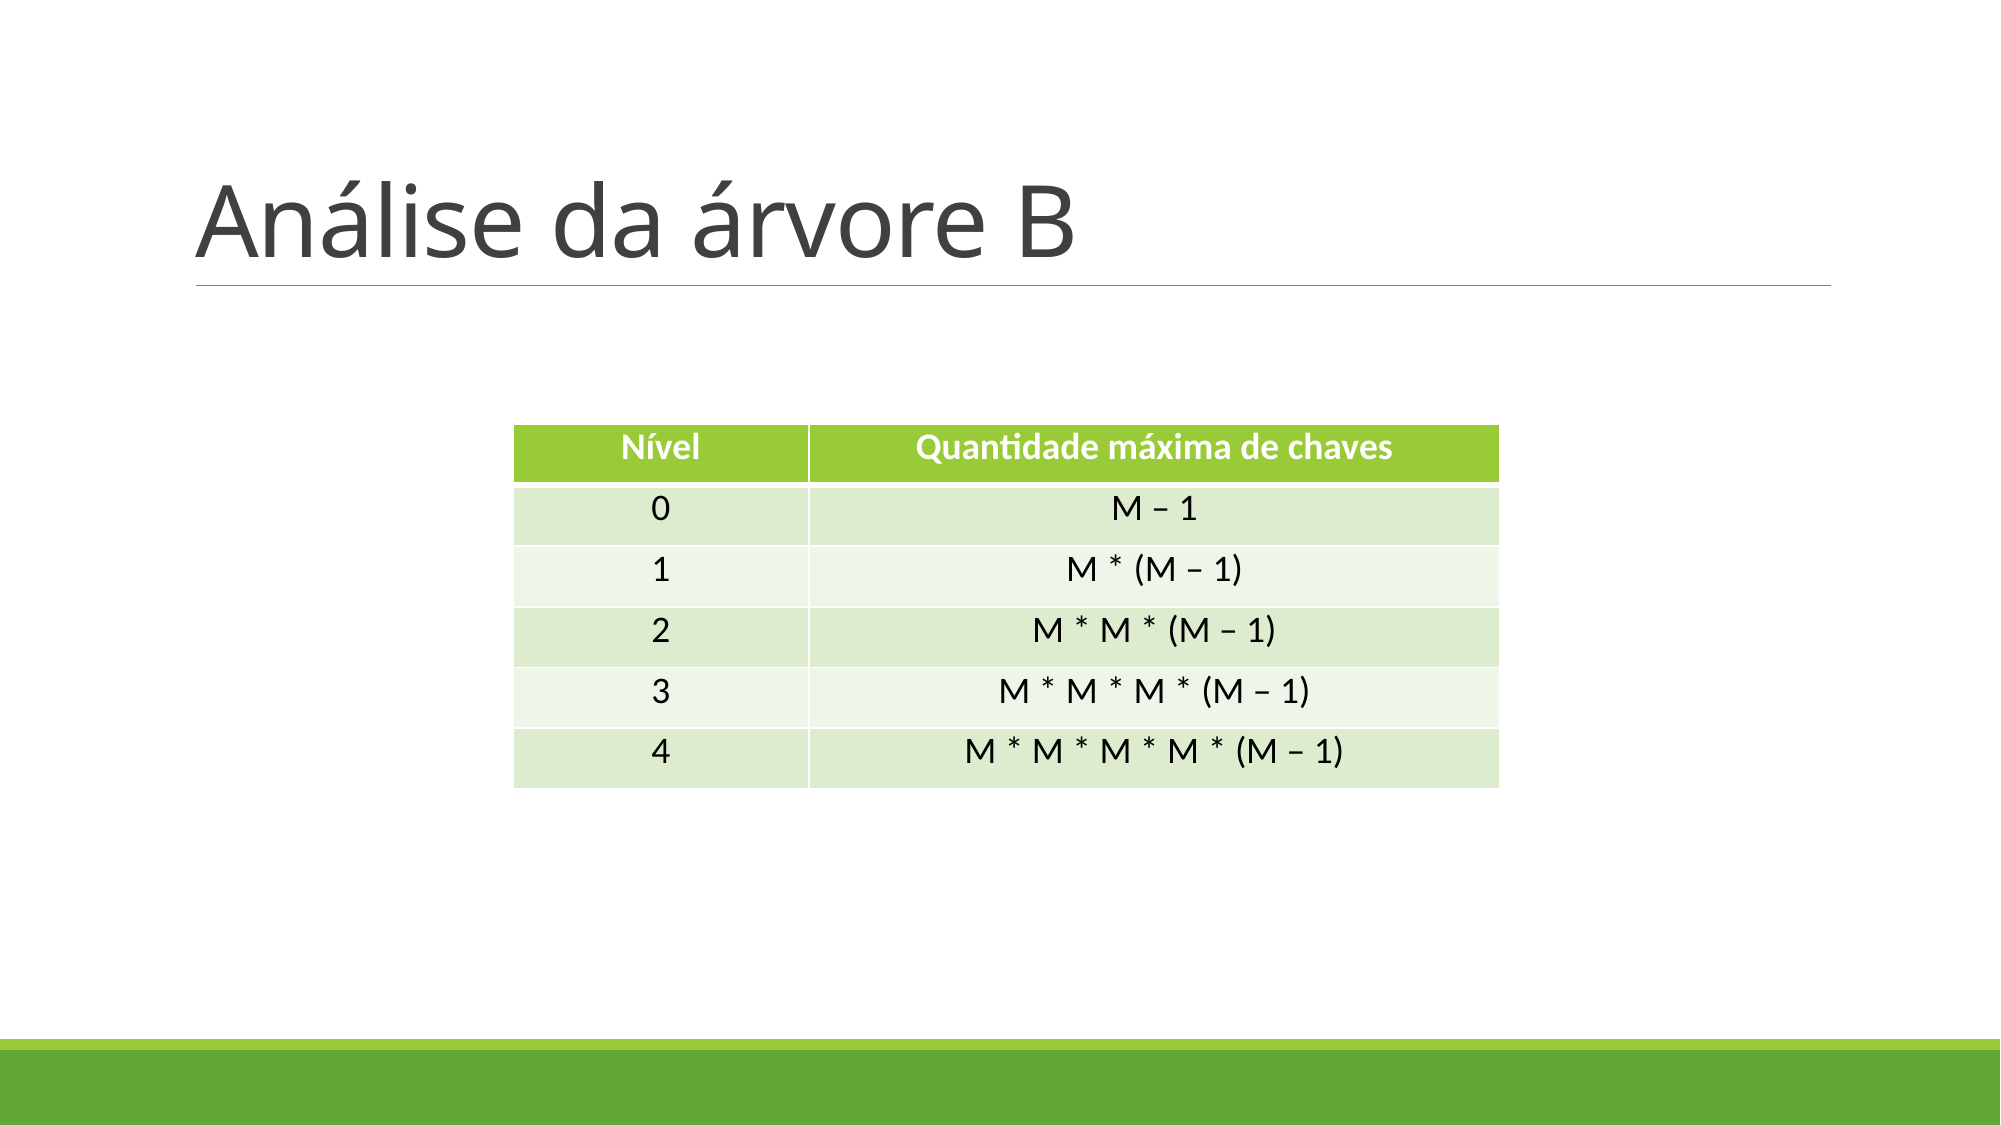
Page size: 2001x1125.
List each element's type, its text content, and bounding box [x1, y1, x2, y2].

table_cell M – 1 [810, 488, 1499, 545]
table_cell M * (M – 1) [810, 547, 1499, 606]
table_cell 3 [514, 668, 808, 727]
table_cell 1 [514, 547, 808, 606]
table_cell M * M * (M – 1) [810, 608, 1499, 667]
table_header Nível [514, 425, 808, 482]
title Análise da árvore B [180, 47, 1830, 285]
table_cell 4 [514, 729, 808, 788]
table_cell M * M * M * M * (M – 1) [810, 729, 1499, 788]
table_cell M * M * M * (M – 1) [810, 668, 1499, 727]
table_cell 2 [514, 608, 808, 667]
table_header Quantidade máxima de chaves [810, 425, 1499, 482]
table_cell 0 [514, 488, 808, 545]
